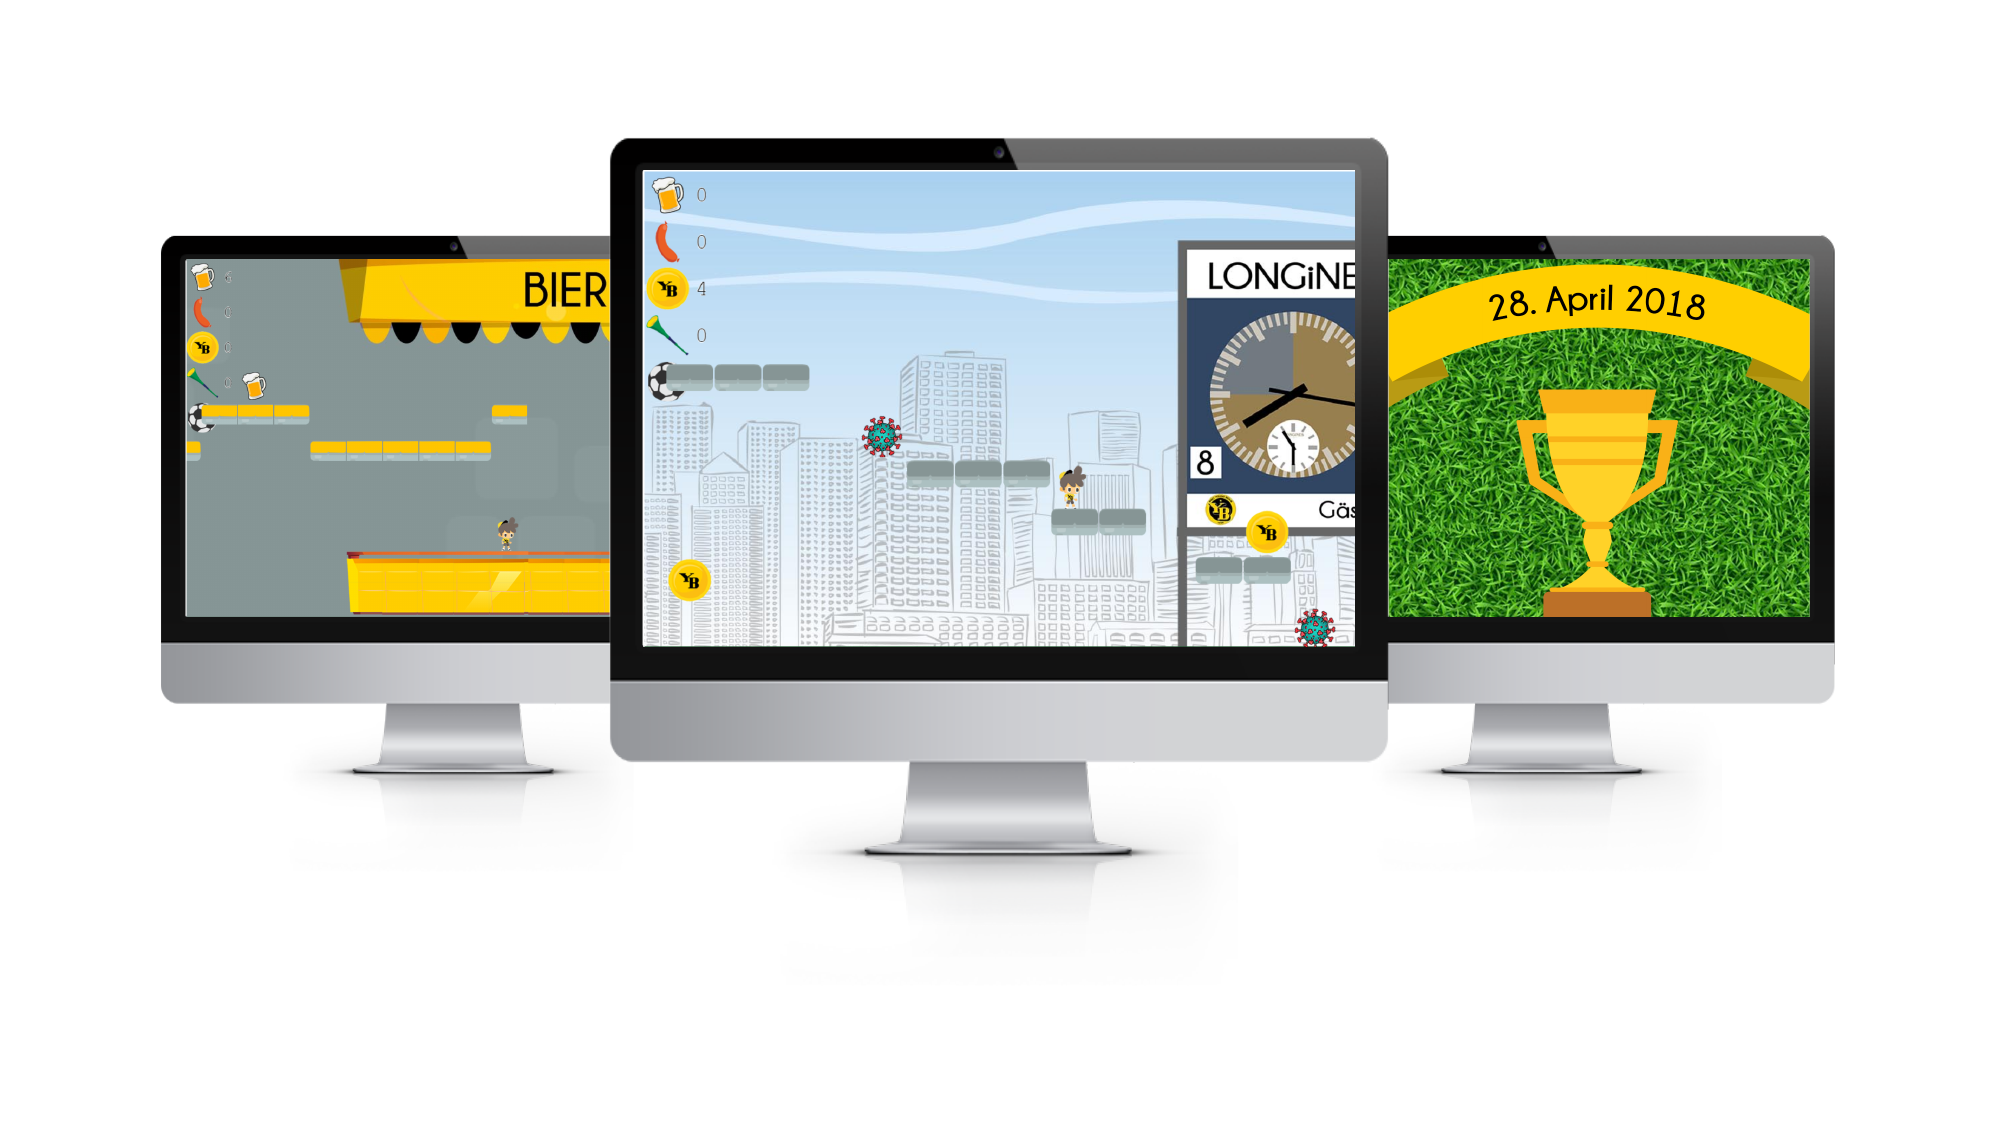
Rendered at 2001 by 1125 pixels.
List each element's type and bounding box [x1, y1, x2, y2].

picture [1388, 259, 1810, 617]
picture [186, 259, 610, 617]
text_box [142, 112, 1857, 1125]
picture [643, 170, 1355, 647]
